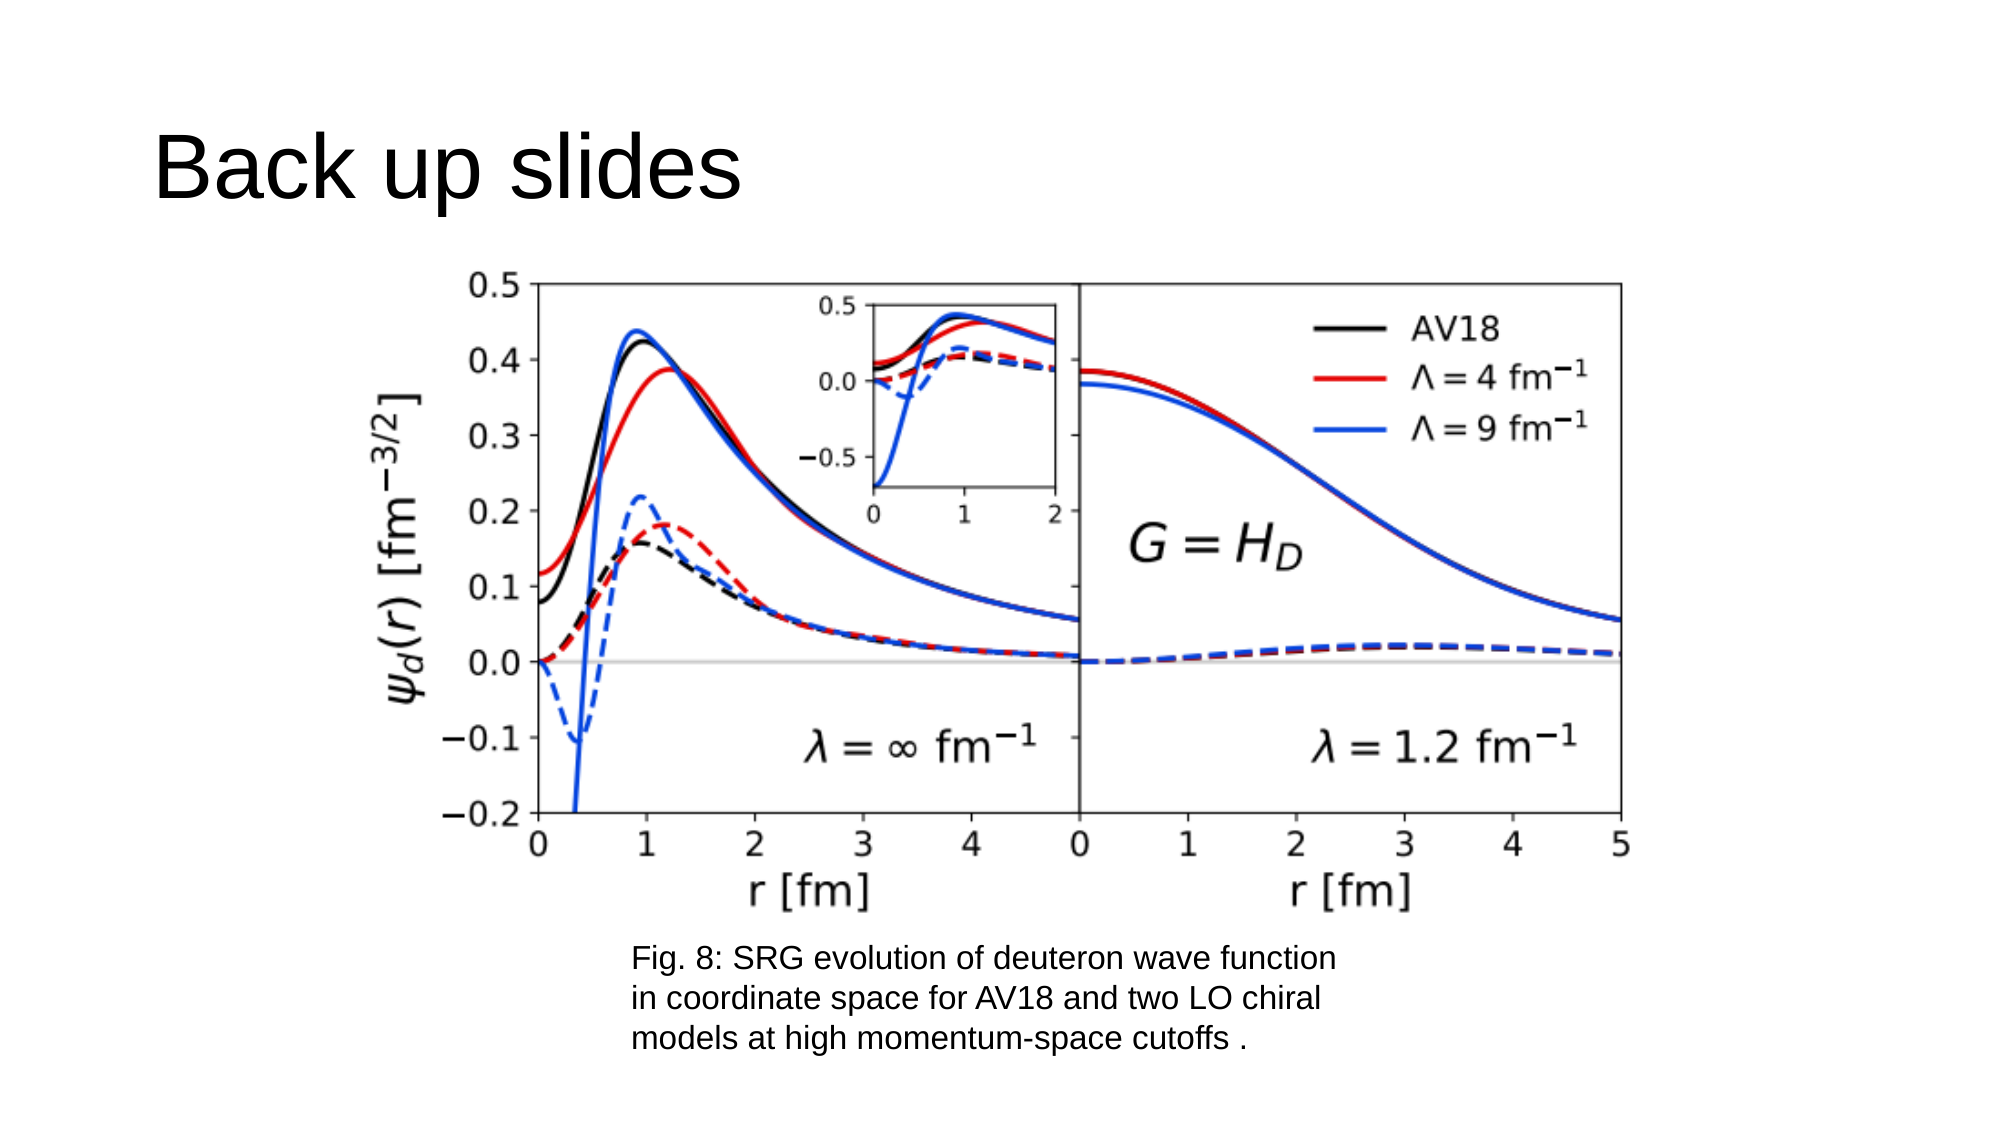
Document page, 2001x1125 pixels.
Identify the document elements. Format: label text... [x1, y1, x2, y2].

title Back up slides [137, 59, 1863, 278]
picture [354, 254, 1646, 930]
